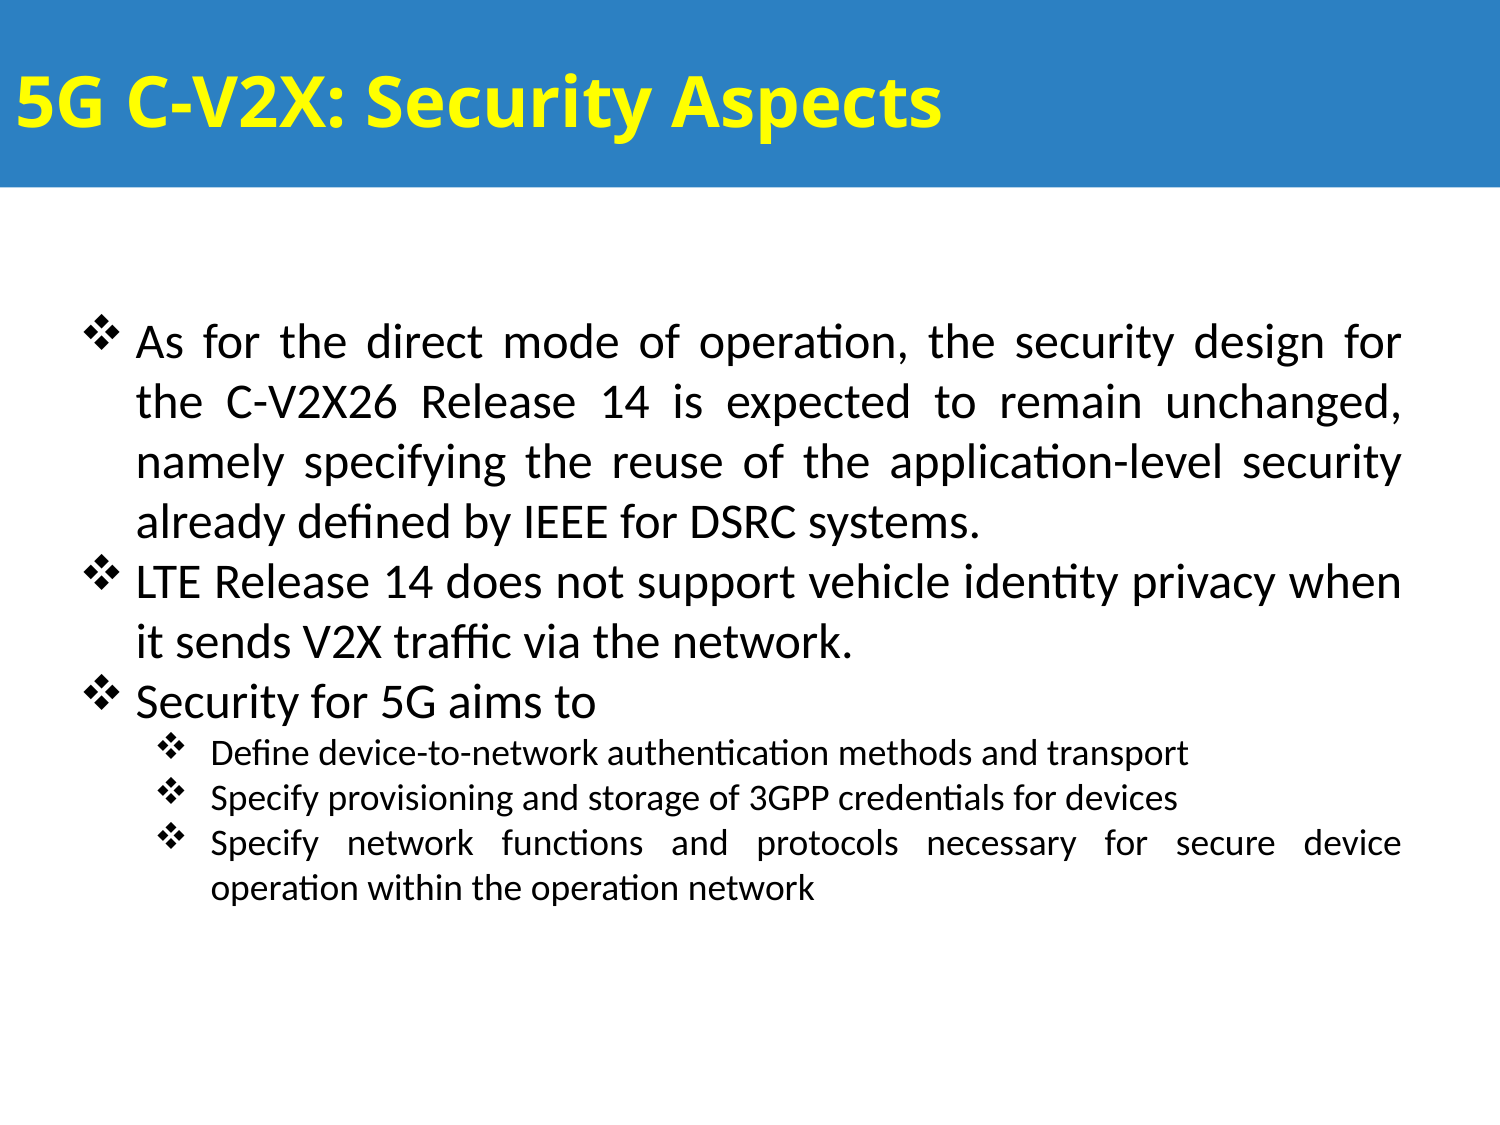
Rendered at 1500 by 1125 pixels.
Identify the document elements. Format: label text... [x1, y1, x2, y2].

title 5G C-V2X: Security Aspects [0, 58, 1500, 148]
text_box As for the direct mode of operation, the security design for the C-V2X26 Release 14 is expected to remain unchanged, namely specifying the reuse of the application-level security already defined by IEEE for DSRC systems. LTE Release 14 does not support vehicle identity privacy when it sends V2X traffic via the network. Security for 5G aims to Define device-to-network authentication methods and transport Specify provisioning and storage of 3GPP credentials for devices Specify network functions and protocols necessary for secure device operation within the operation network [64, 300, 1419, 976]
